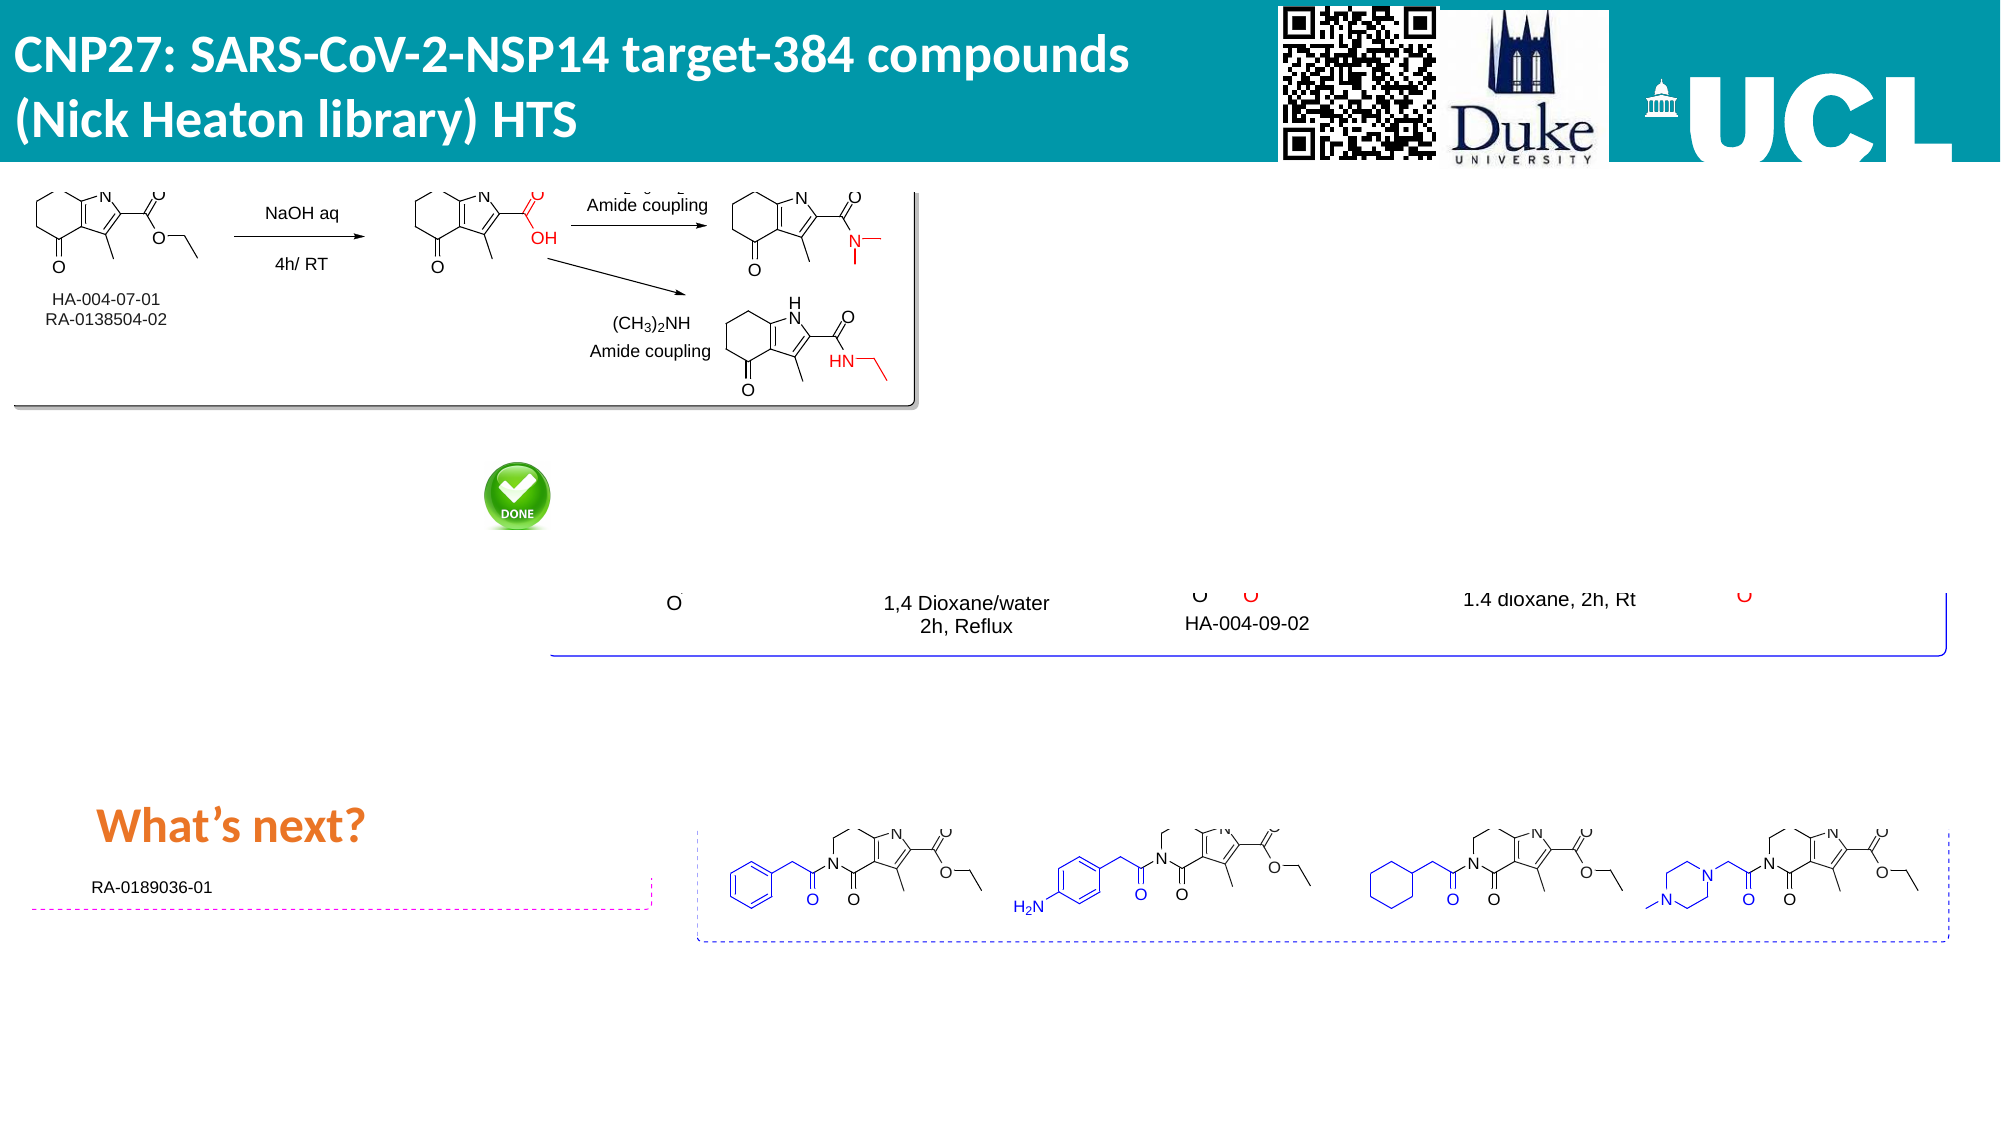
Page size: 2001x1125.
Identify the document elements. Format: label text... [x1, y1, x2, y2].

picture [1645, 78, 1678, 117]
text_box CNP27: SARS-CoV-2-NSP14 target-384 compounds (Nick Heaton library) HTS [0, 11, 1176, 156]
text_box What’s next? [81, 785, 420, 860]
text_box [696, 832, 1971, 1114]
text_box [29, 878, 674, 1090]
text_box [550, 593, 1977, 832]
picture [483, 461, 551, 530]
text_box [14, 192, 943, 563]
picture [1278, 6, 1609, 169]
